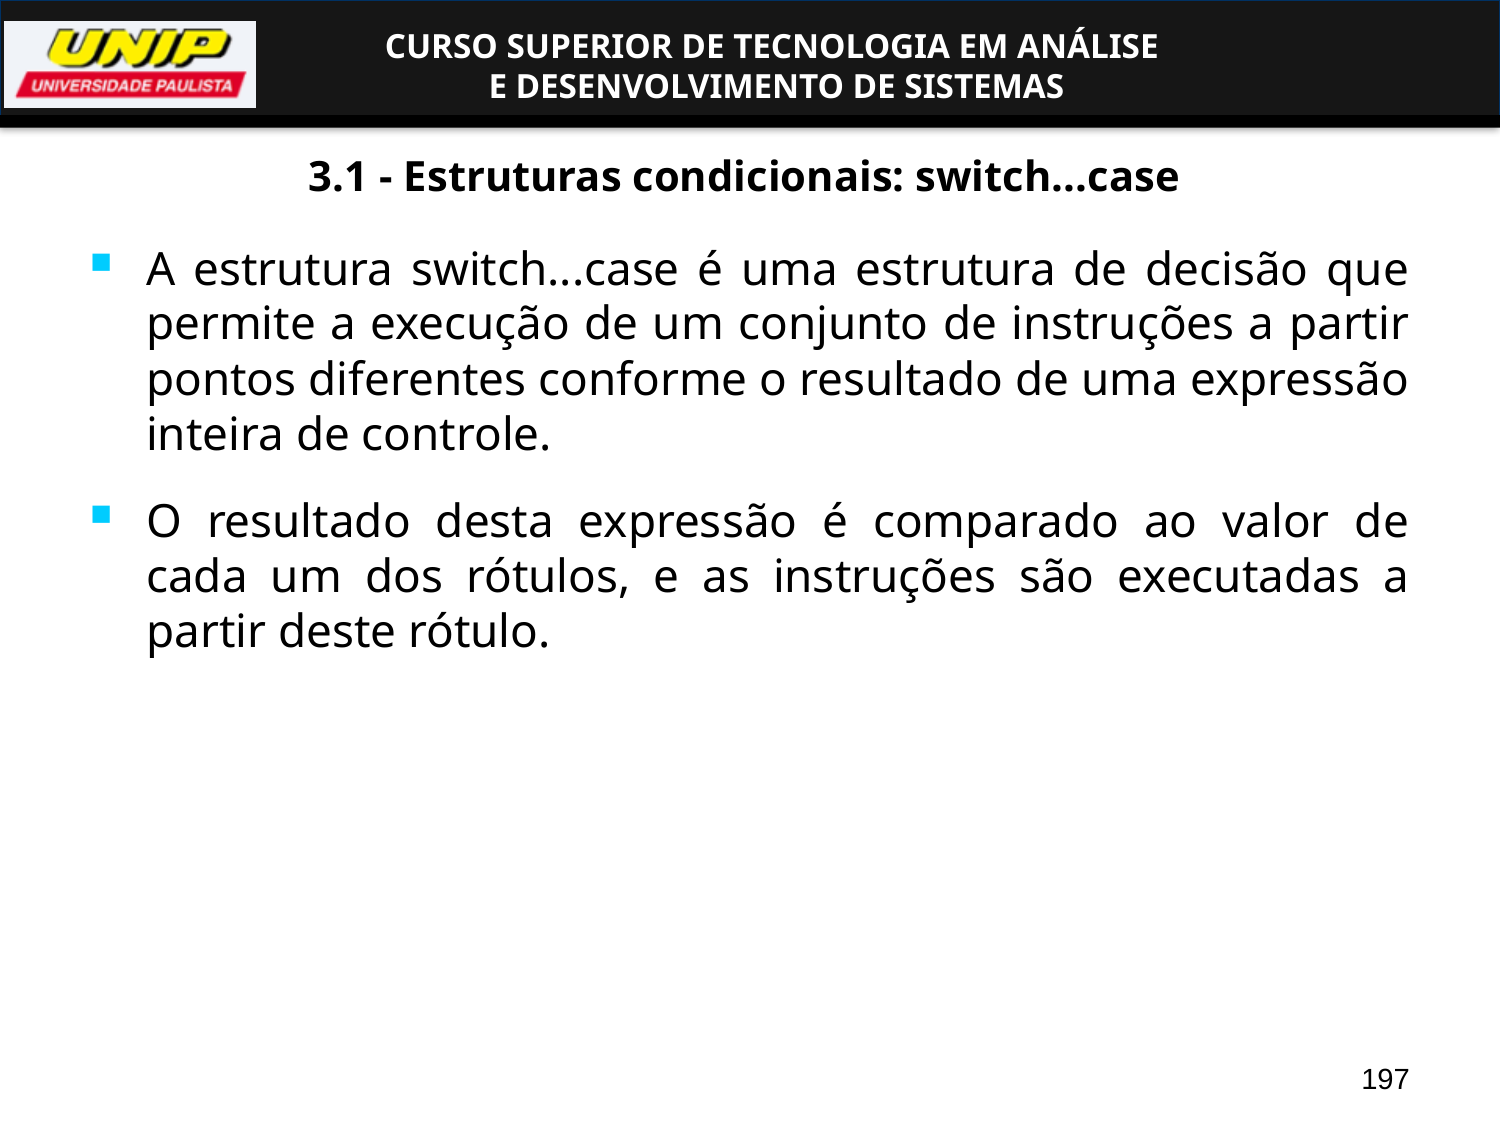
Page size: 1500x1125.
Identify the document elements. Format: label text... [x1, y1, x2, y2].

title 3.1 - Estruturas condicionais: switch...case [75, 62, 1425, 231]
picture [4, 21, 256, 108]
slide_number 197 [1074, 1024, 1425, 1103]
list A estrutura switch...case é uma estrutura de decisão que permite a execução de um conjunto de instruções a partir pontos diferentes conforme o resultado de uma expressão inteira de controle. O resultado desta expressão é comparado ao valor de cada um dos rótulos, e as instruções são executadas a partir deste rótulo. [75, 231, 1425, 988]
